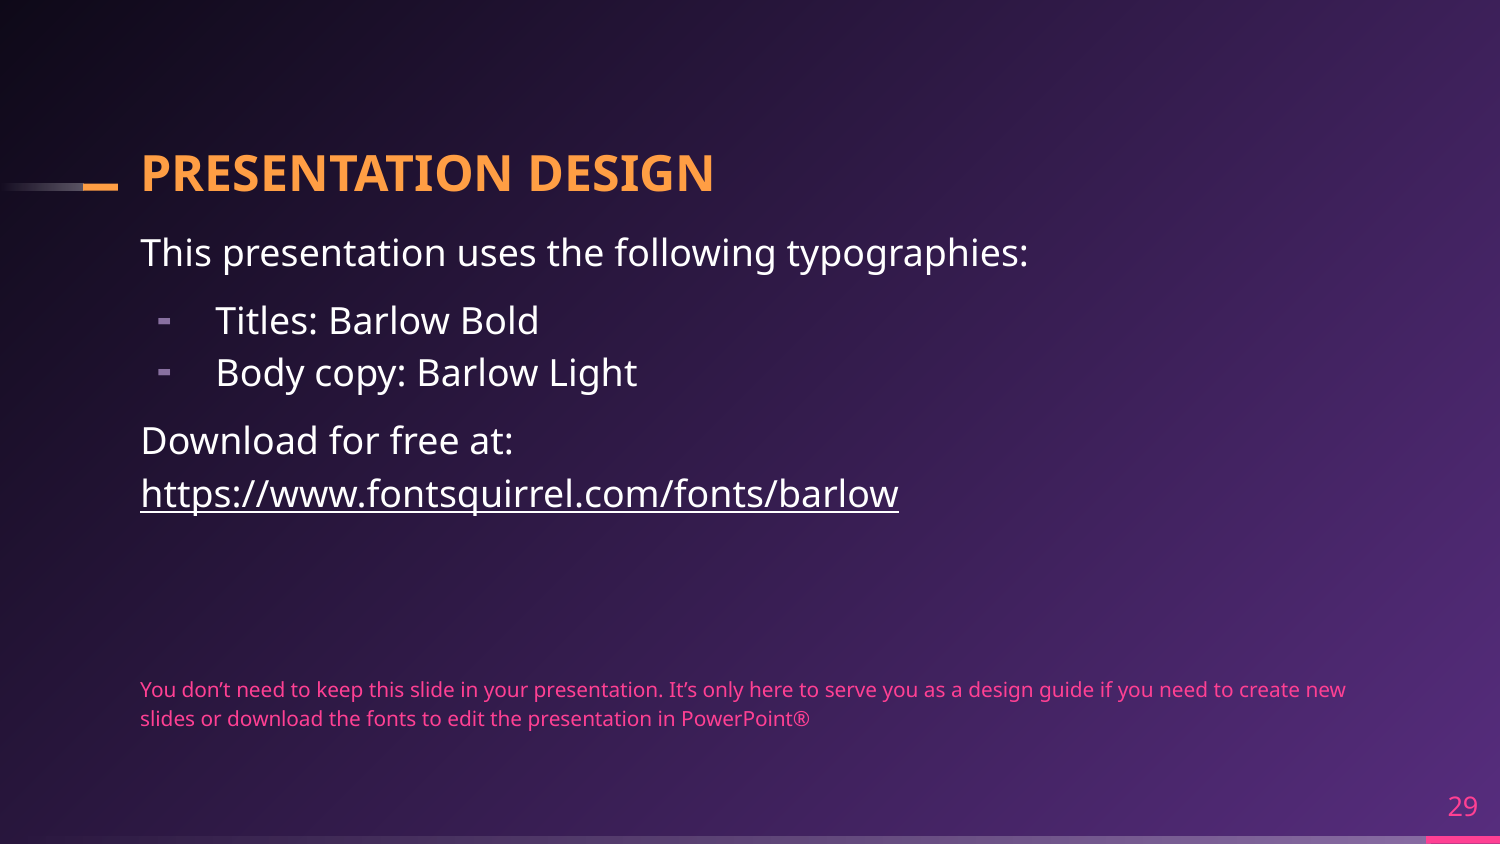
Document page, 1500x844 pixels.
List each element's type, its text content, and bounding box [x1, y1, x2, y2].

slide_number 29 [1426, 779, 1500, 837]
text_box You don’t need to keep this slide in your presentation. It’s only here to serve you as a design guide if you need to create new slides or download the fonts to edit the presentation in PowerPoint® [140, 673, 1360, 762]
list This presentation uses the following typographies: Titles: Barlow Bold Body copy: Barlow Light Download for free at: https://www.fontsquirrel.com/fonts/barlow [140, 222, 1360, 611]
title PRESENTATION DESIGN [140, 137, 1011, 203]
